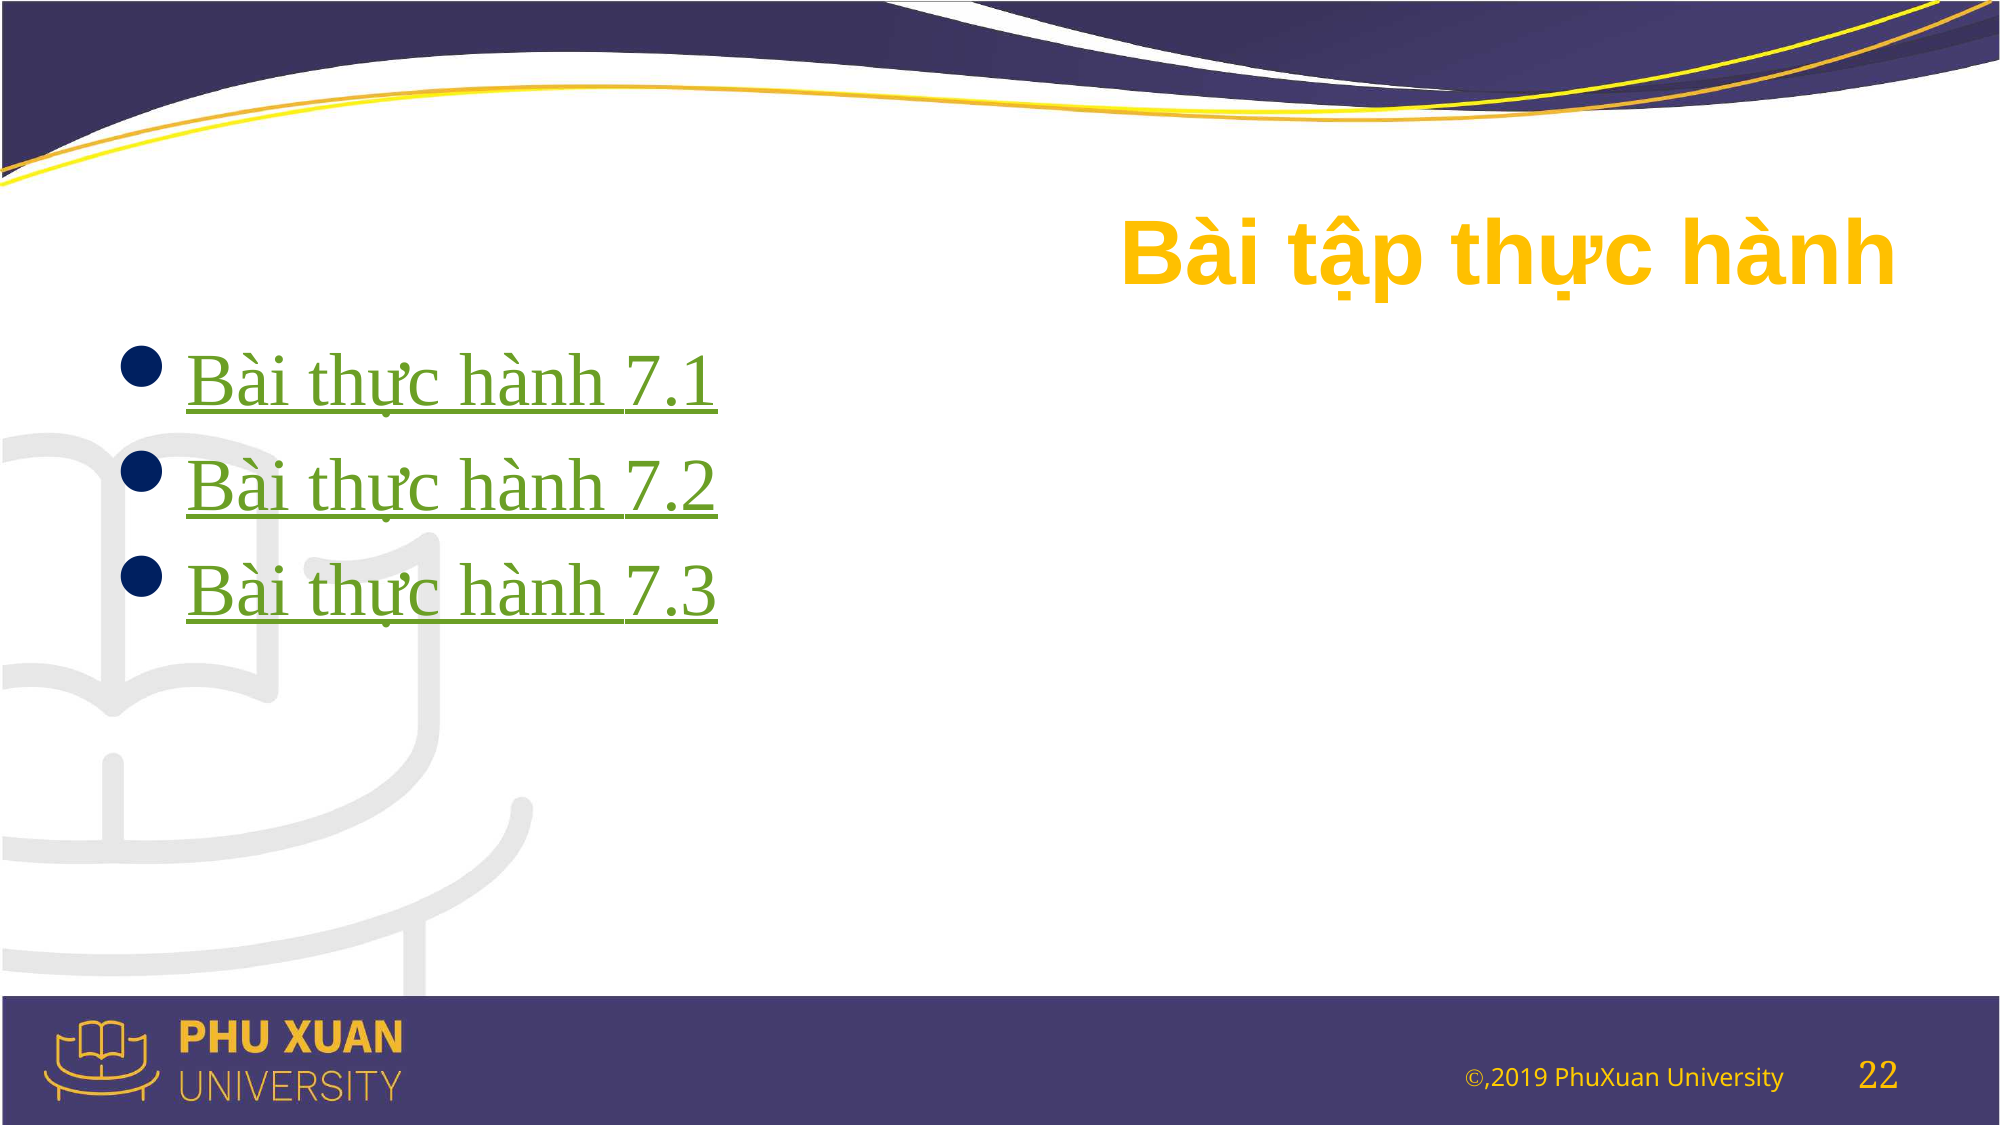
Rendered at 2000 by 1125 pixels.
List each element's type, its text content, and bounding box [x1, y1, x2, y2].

list Bài thực hành 7.1 Bài thực hành 7.2 Bài thực hành 7.3 [99, 322, 1900, 1043]
title Bài tập thực hành [99, 115, 1900, 304]
slide_number 22 [1732, 1042, 1900, 1103]
picture [0, 0, 2000, 1125]
